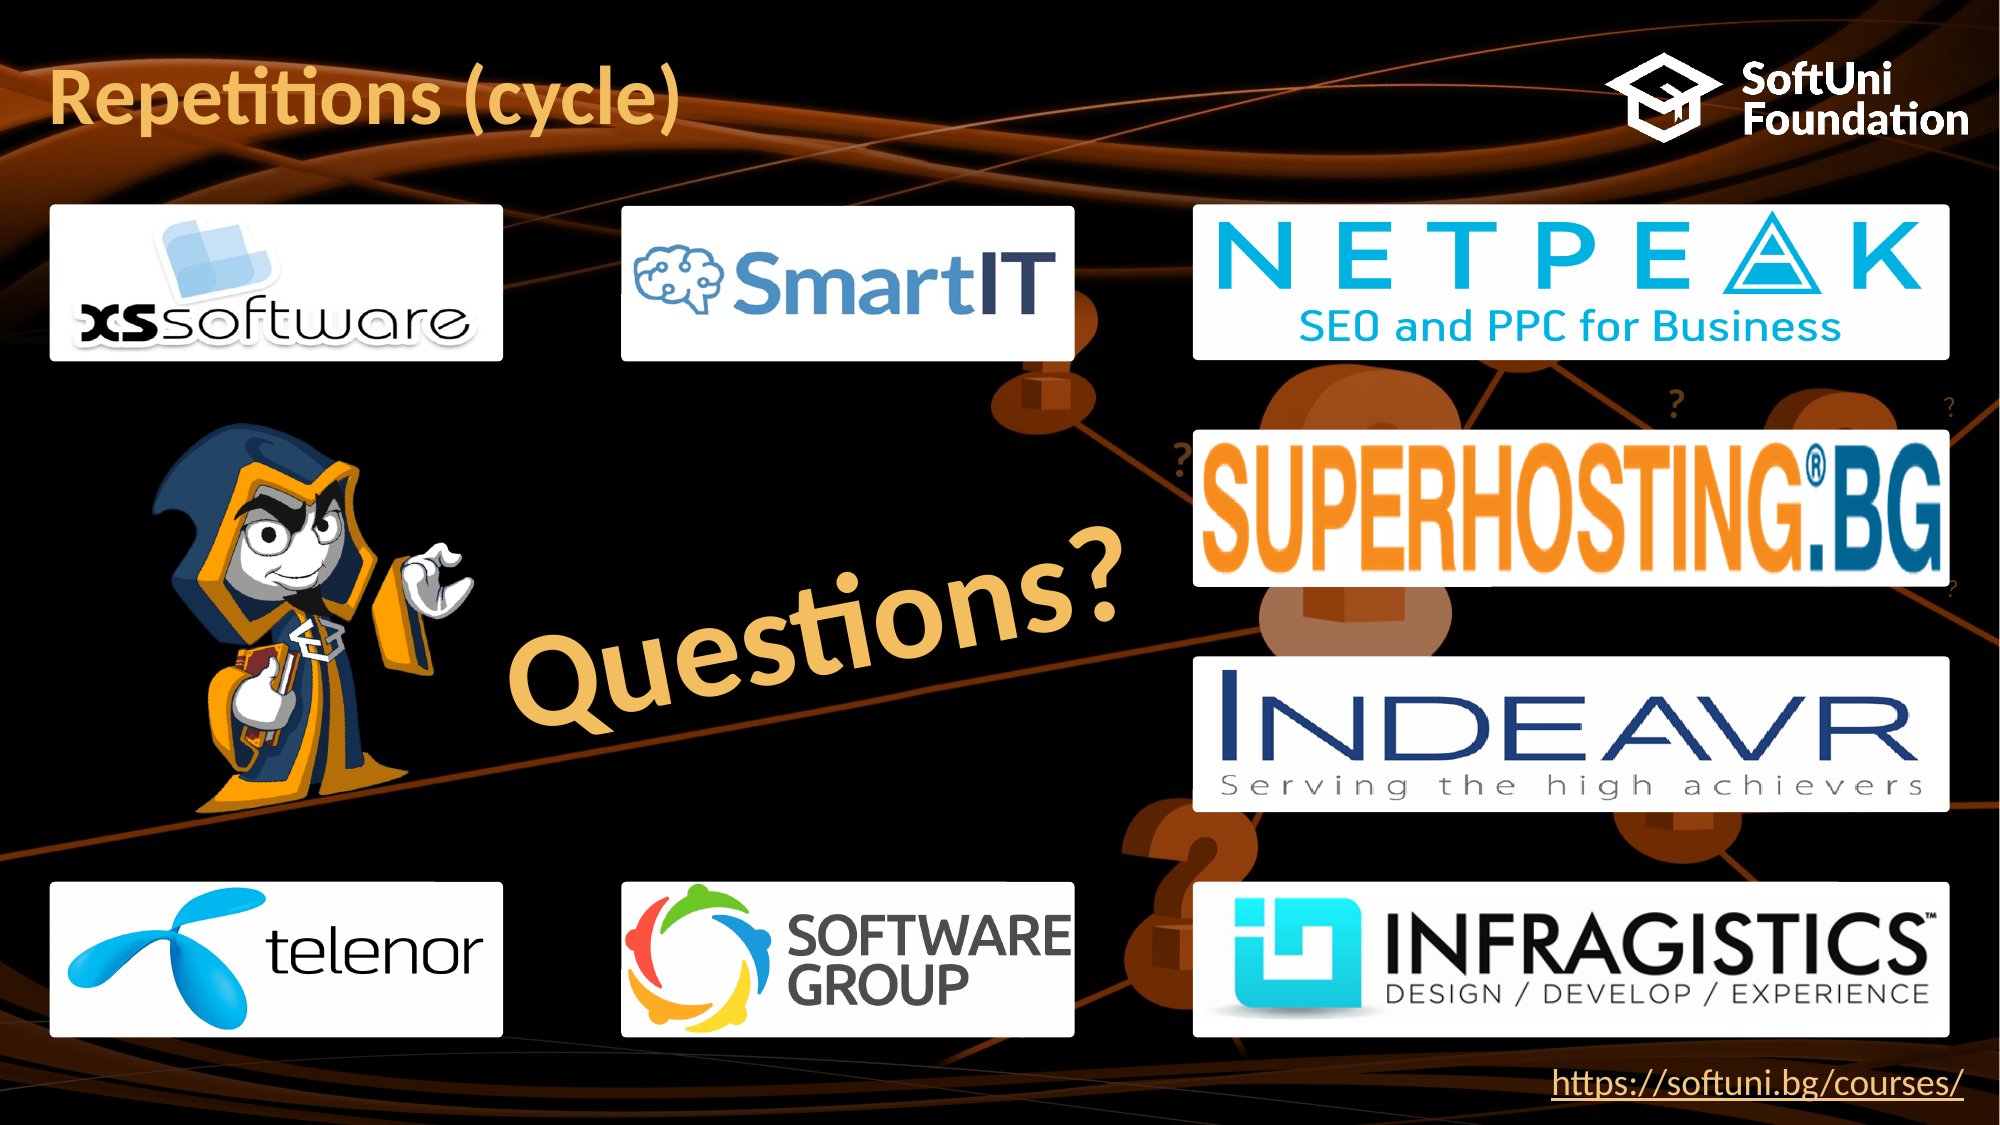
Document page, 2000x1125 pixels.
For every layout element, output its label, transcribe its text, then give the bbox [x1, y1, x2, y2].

title Repetitions (cycle) [30, 6, 1602, 189]
list https://softuni.bg/courses/ [250, 1050, 1971, 1108]
picture [0, 0, 2000, 1125]
